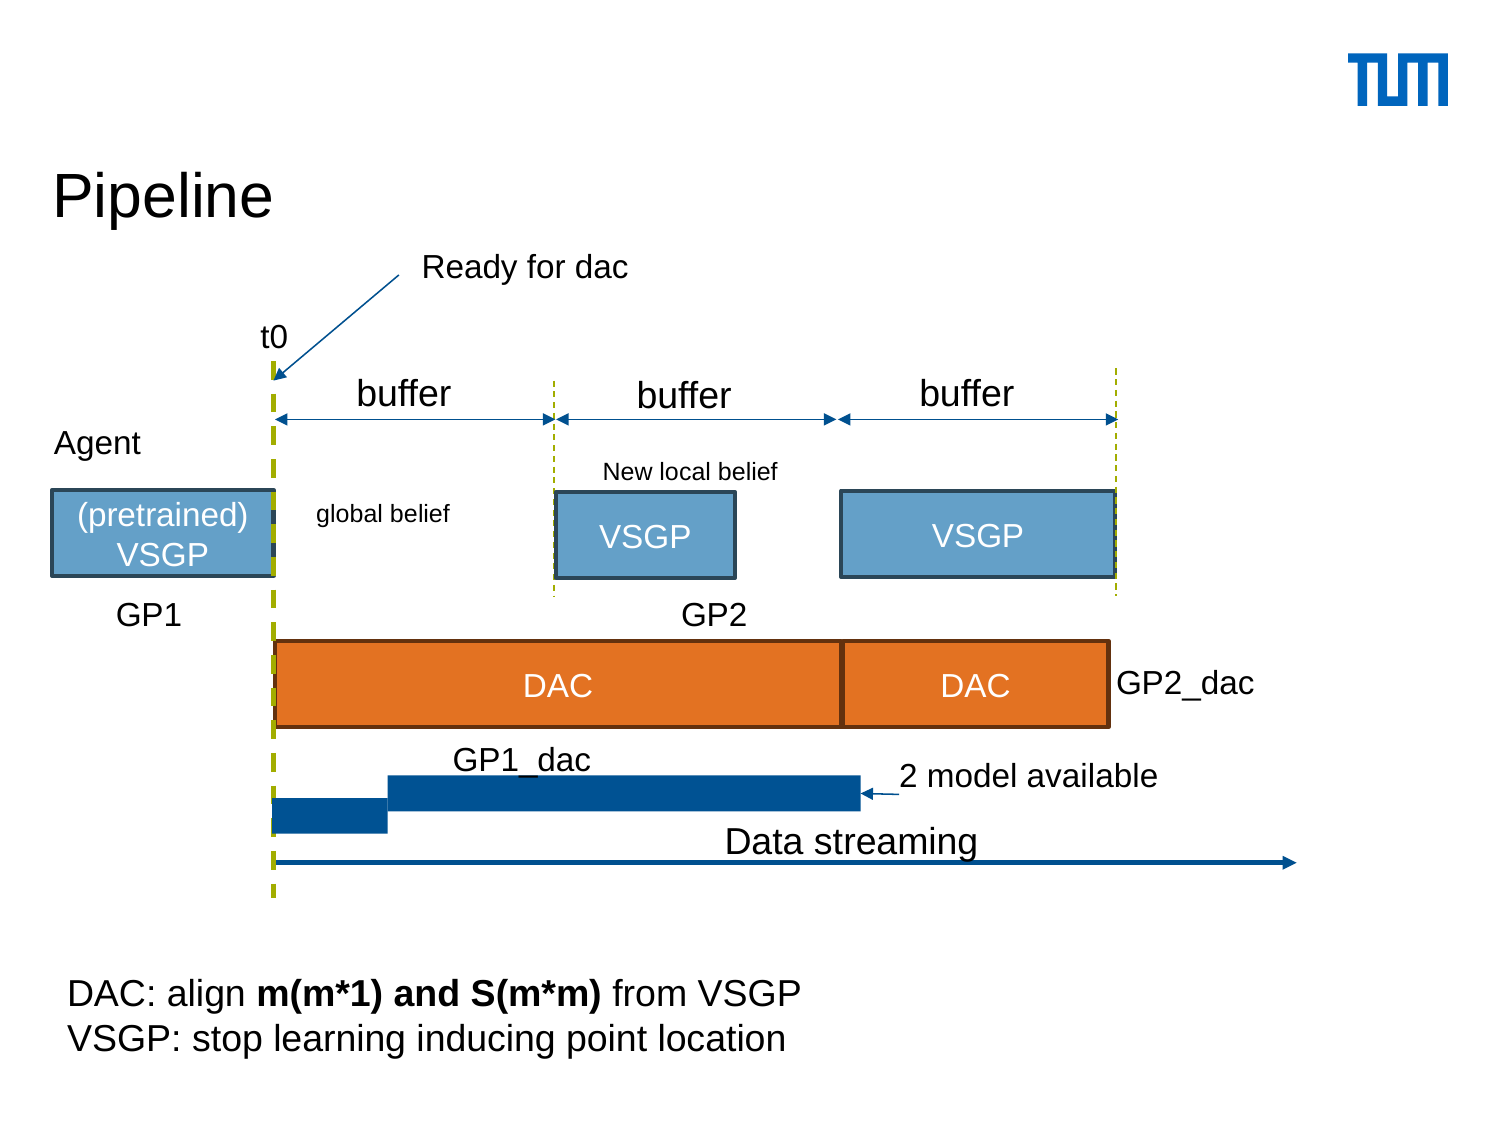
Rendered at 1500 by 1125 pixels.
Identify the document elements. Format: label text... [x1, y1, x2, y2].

text_box VSGP [559, 490, 737, 580]
text_box 2 model available [899, 748, 1176, 840]
text_box buffer [341, 361, 494, 418]
text_box [277, 796, 390, 836]
text_box Agent [53, 415, 207, 462]
text_box GP2 [681, 587, 782, 633]
text_box GP1_dac [452, 732, 601, 778]
text_box GP1 [115, 587, 211, 633]
text_box VSGP [839, 489, 1111, 579]
text_box [386, 773, 863, 814]
text_box buffer [904, 361, 1057, 418]
text_box t0 [260, 309, 268, 356]
text_box global belief [316, 493, 505, 528]
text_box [273, 274, 400, 381]
text_box Ready for dac [421, 240, 651, 286]
text_box DAC [841, 639, 1111, 729]
title Pipeline [52, 162, 1449, 231]
text_box DAC: align m(m*1) and S(m*m) from VSGP VSGP: stop learning inducing point location [52, 961, 1268, 1067]
text_box New local belief [602, 451, 792, 486]
text_box Data streaming [709, 809, 1176, 862]
text_box buffer [621, 363, 774, 418]
text_box GP2_dac [1115, 655, 1264, 701]
text_box DAC [277, 639, 841, 729]
text_box (pretrained) VSGP [50, 488, 269, 578]
